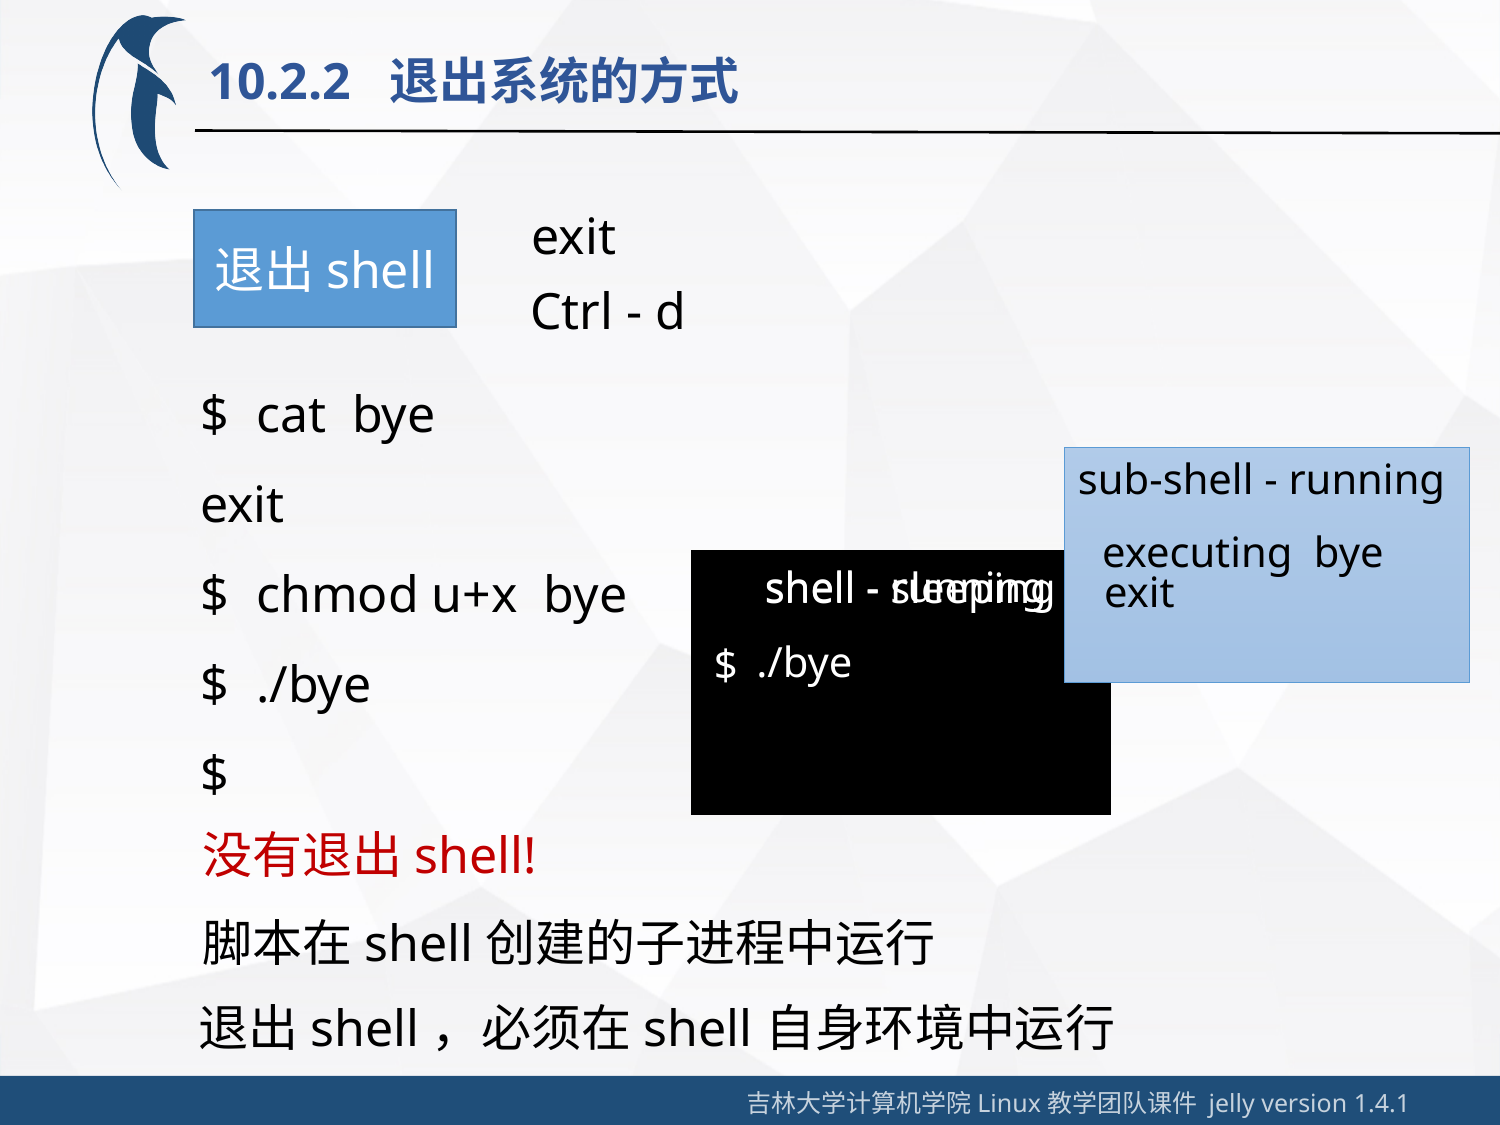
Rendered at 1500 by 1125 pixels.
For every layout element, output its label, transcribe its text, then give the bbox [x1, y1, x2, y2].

text_box 退出shell，必须在shell自身环境中运行 [183, 989, 1194, 1064]
text_box [691, 550, 1111, 815]
text_box exit [517, 197, 1190, 272]
text_box 没有退出shell! [187, 815, 717, 891]
picture [0, 0, 1500, 1075]
text_box sub-shell - running [1063, 445, 1483, 511]
text_box $ [699, 631, 772, 696]
text_box [1064, 511, 1470, 683]
text_box Ctrl - d [515, 271, 1189, 347]
text_box ./bye [741, 628, 900, 693]
text_box cat bye exit chmod u+x bye ./bye [184, 344, 1299, 901]
text_box executing bye [1087, 517, 1415, 583]
text_box shell - sleeping [749, 554, 1144, 620]
text_box 10.2.2 退出系统的方式 [193, 42, 1110, 118]
text_box 退出shell [193, 209, 457, 328]
text_box 脚本在shell创建的子进程中运行 [187, 903, 1198, 979]
text_box exit [1089, 558, 1192, 624]
